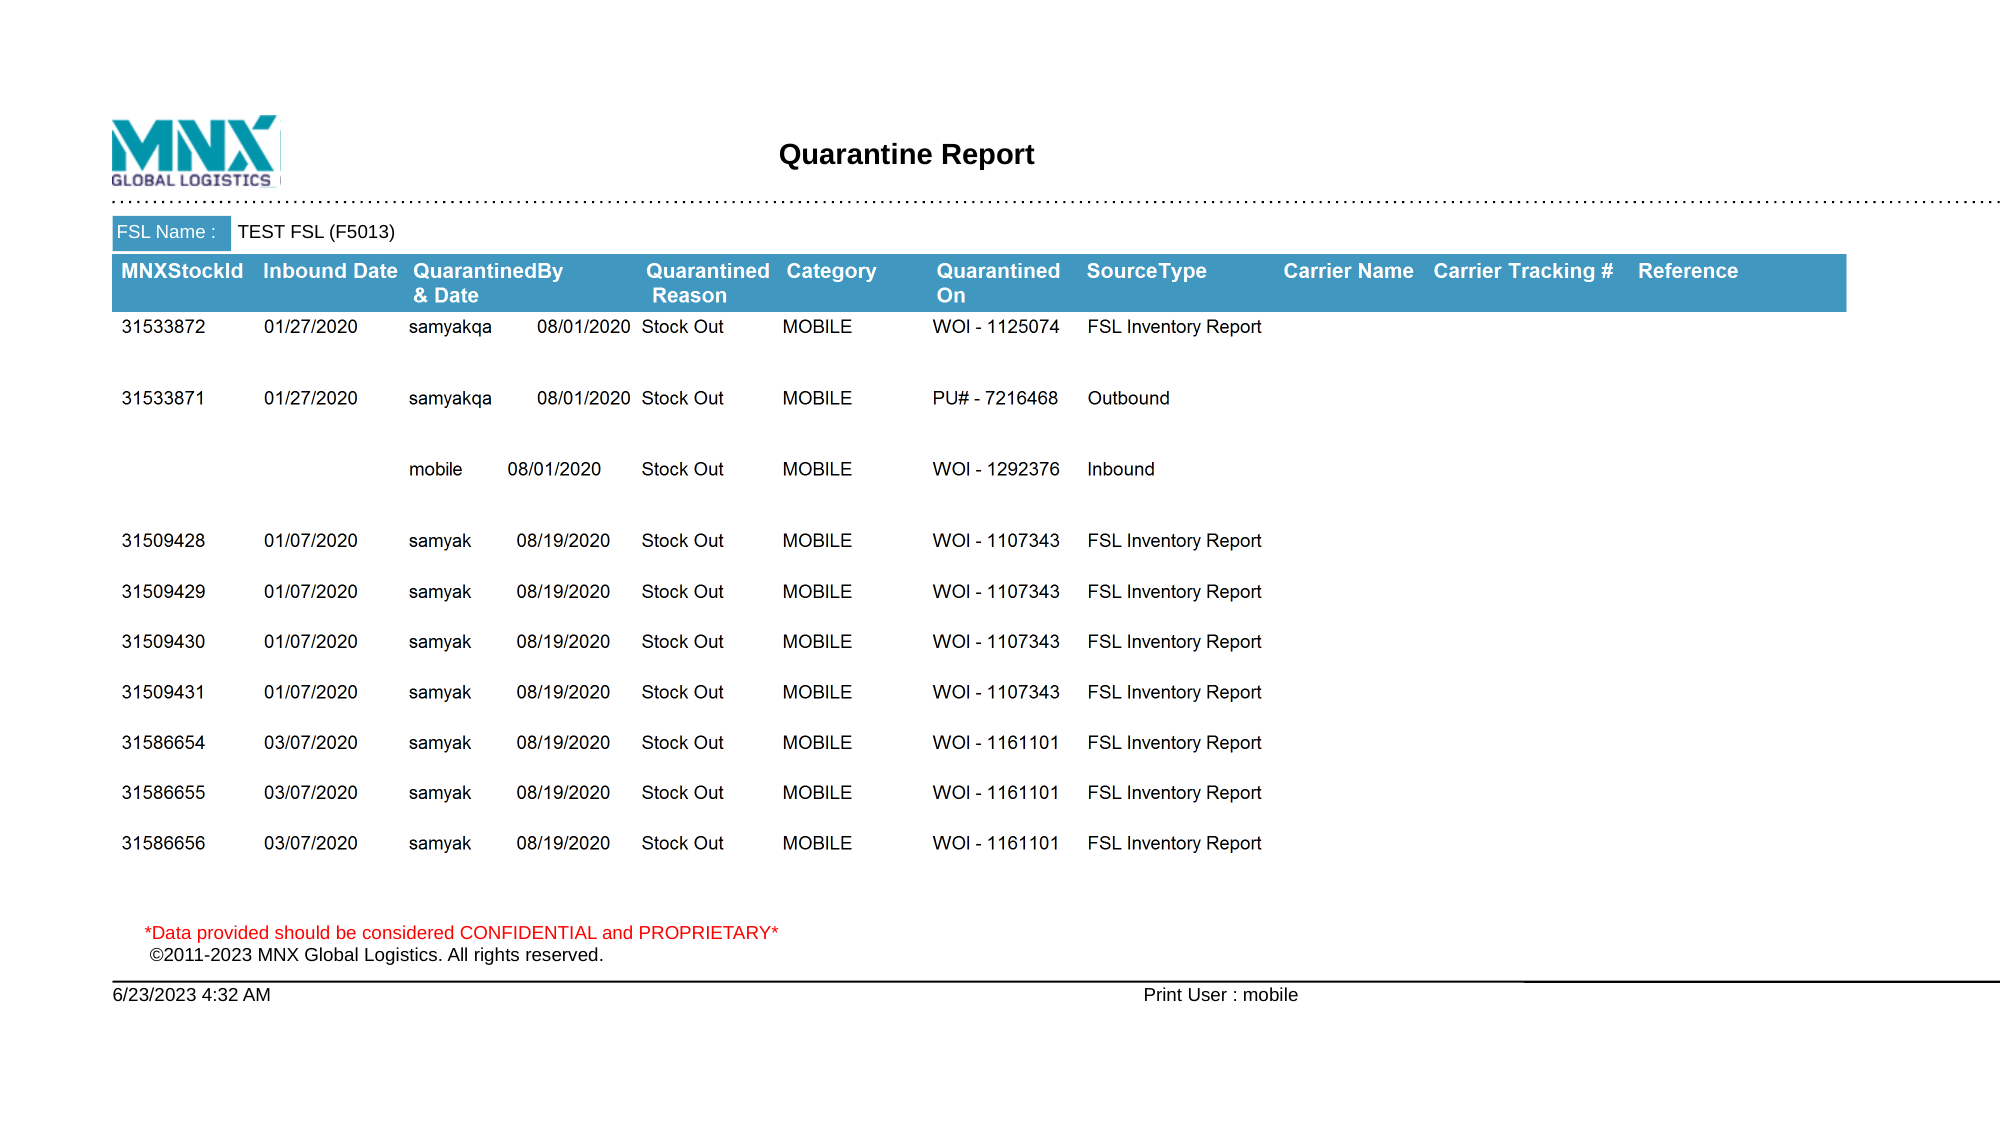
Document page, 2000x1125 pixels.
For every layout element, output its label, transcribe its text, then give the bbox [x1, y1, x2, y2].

text_box FSL Name : [112, 215, 232, 252]
text_box Quarantine Report [562, 131, 1252, 173]
picture [112, 115, 323, 188]
picture [112, 254, 1848, 879]
text_box 6/23/2023 4:32 AM [112, 983, 343, 1013]
text_box *Data provided should be considered CONFIDENTIAL and PROPRIETARY* [144, 920, 1158, 942]
text_box ©2011-2023 MNX Global Logistics. All rights reserved. [144, 942, 1158, 964]
text_box Print User : mobile [1055, 983, 1387, 1013]
text_box TEST FSL (F5013) [233, 215, 669, 251]
